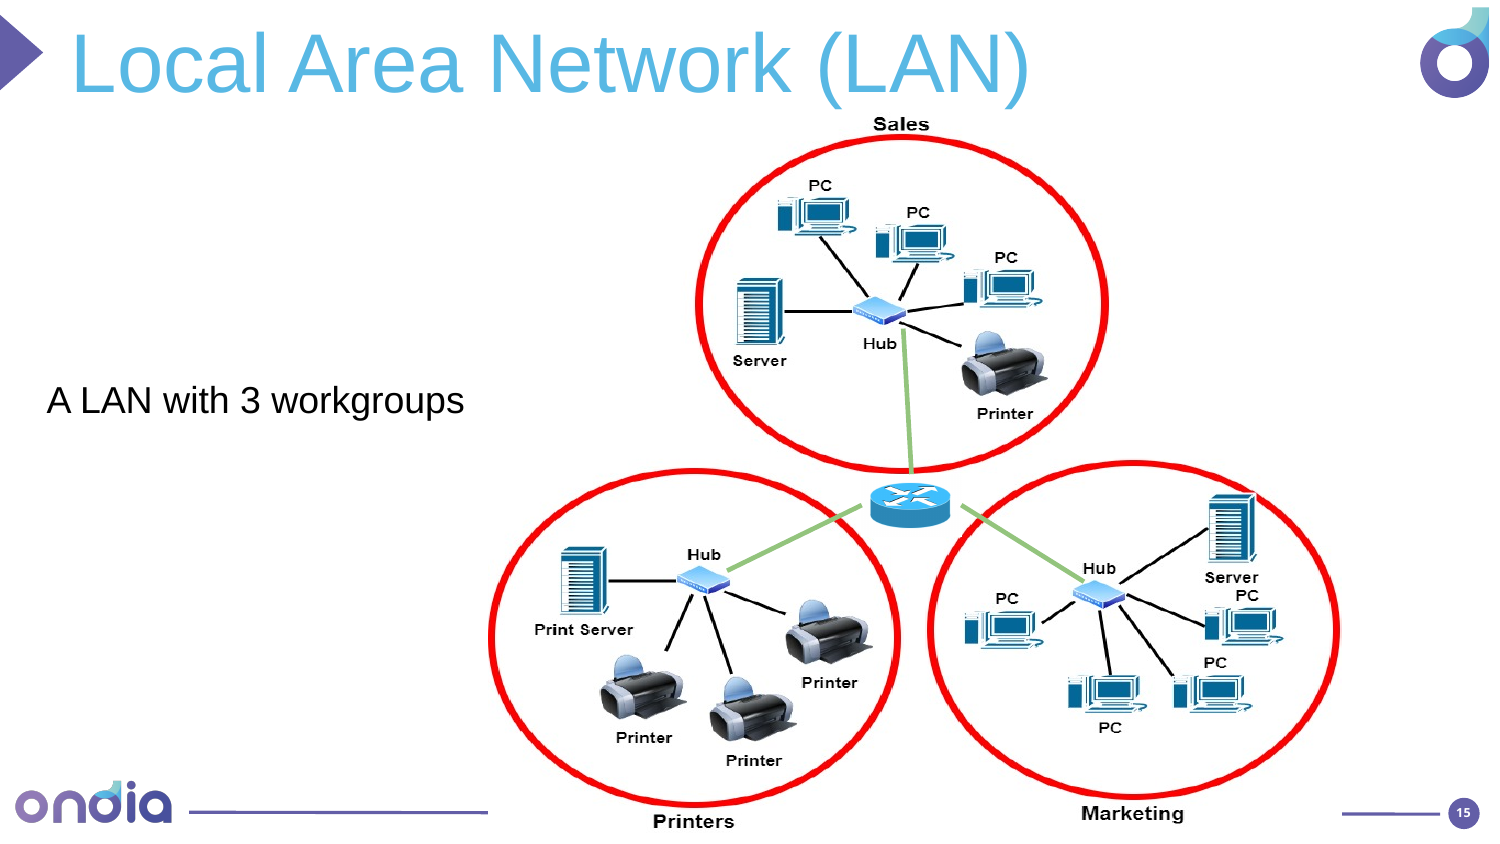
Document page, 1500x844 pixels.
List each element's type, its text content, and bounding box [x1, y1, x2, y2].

text_box A LAN with 3 workgroups [31, 361, 483, 467]
picture [488, 111, 1342, 834]
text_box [902, 328, 912, 475]
text_box Local Area Network (LAN) [70, 28, 1269, 132]
picture [1410, 0, 1499, 106]
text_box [961, 504, 1085, 582]
picture [6, 775, 181, 833]
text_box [726, 504, 862, 571]
